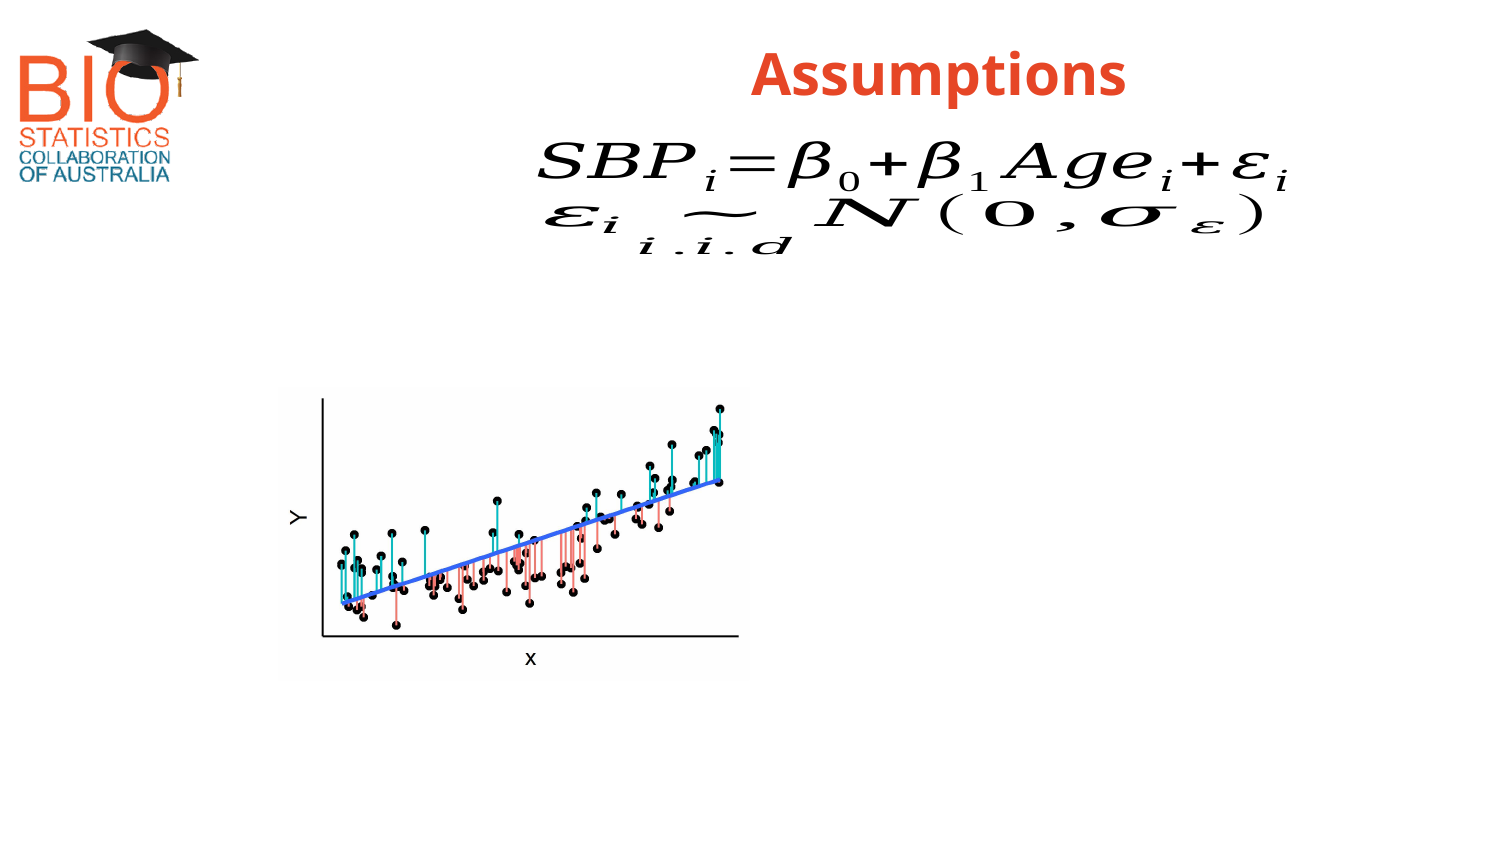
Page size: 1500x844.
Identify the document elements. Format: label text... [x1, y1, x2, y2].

picture [277, 386, 751, 681]
picture [19, 29, 199, 182]
title Assumptions [547, 13, 1332, 131]
